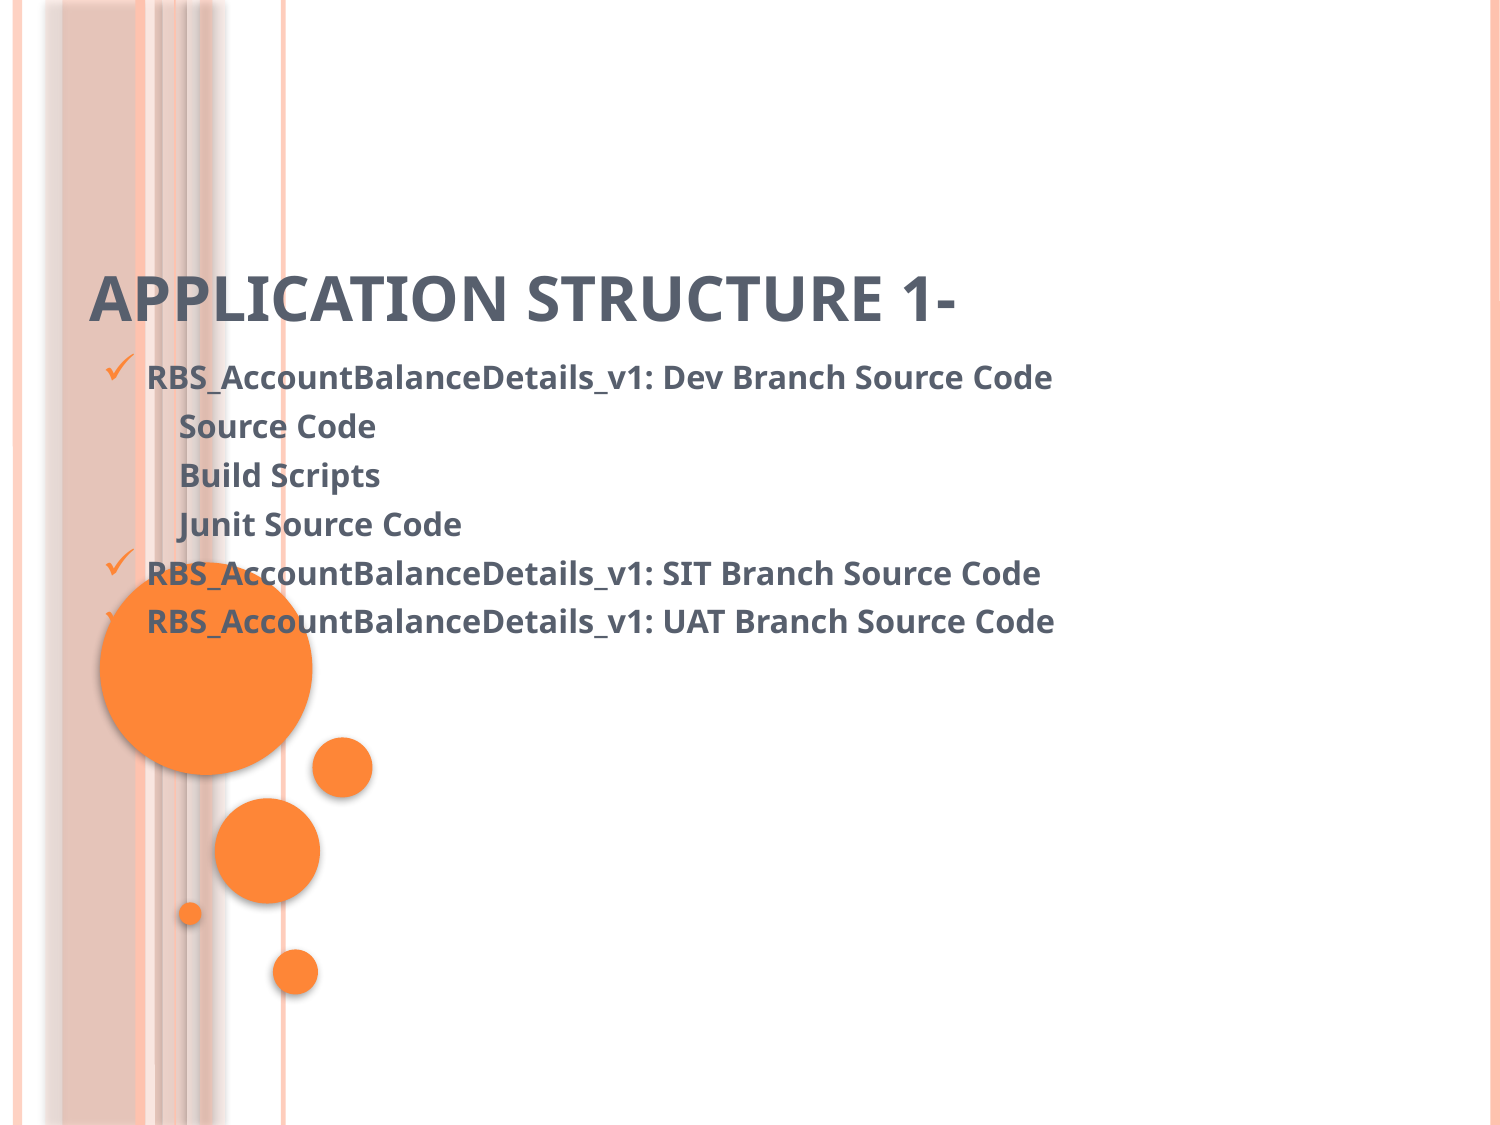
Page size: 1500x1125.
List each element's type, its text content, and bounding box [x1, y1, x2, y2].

title Application Structure 1- [75, 99, 1350, 342]
subtitle RBS_AccountBalanceDetails_v1: Dev Branch Source Code Source Code Build Scripts Junit Source Code RBS_AccountBalanceDetails_v1: SIT Branch Source Code RBS_AccountBalanceDetails_v1: UAT Branch Source Code [87, 350, 1388, 650]
